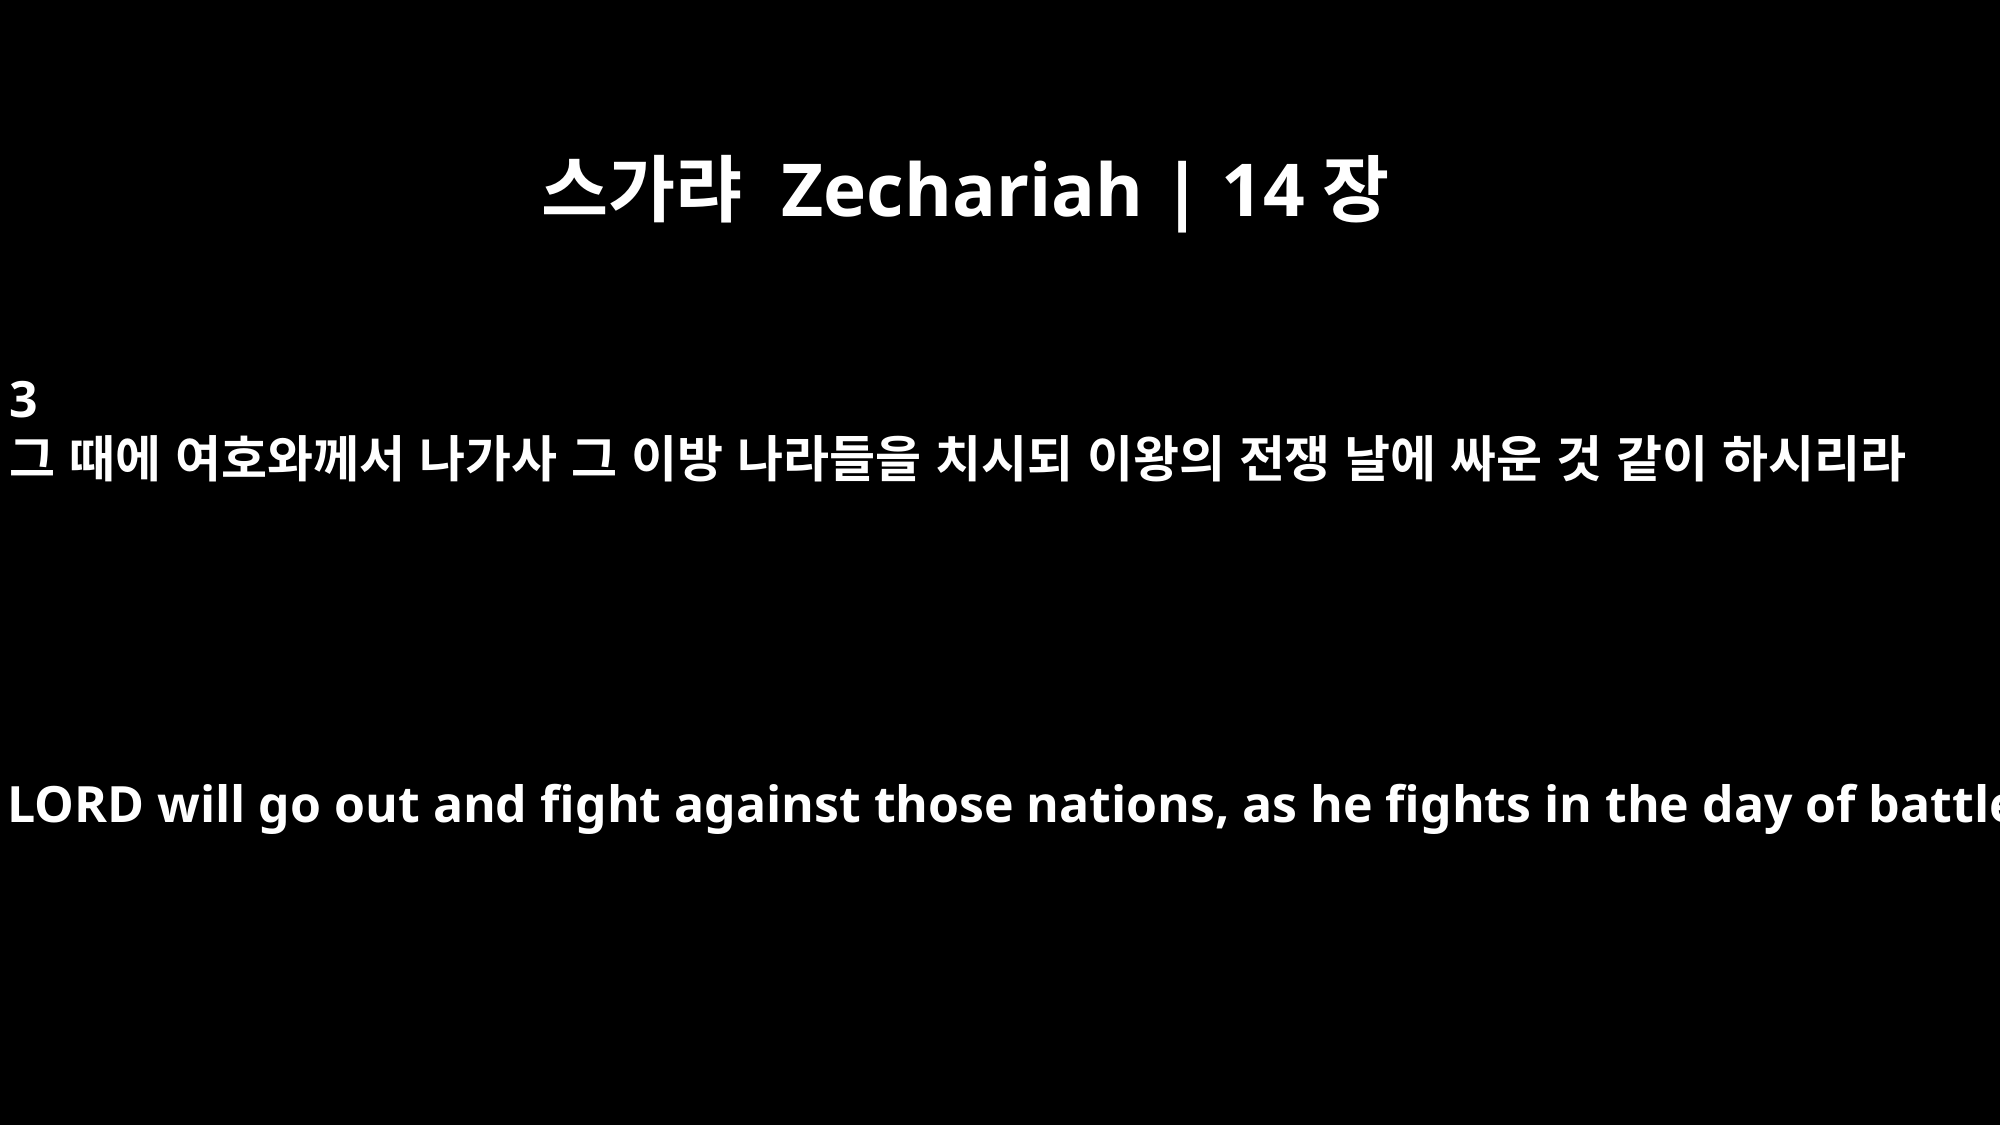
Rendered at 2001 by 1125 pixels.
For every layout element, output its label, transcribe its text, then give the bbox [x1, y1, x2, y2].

text_box 스가랴 Zechariah | 14장 [526, 136, 1406, 239]
text_box Then the LORD will go out and fight against those nations, as he fights in the day of battle. [0, 764, 2000, 840]
text_box 3 그 때에 여호와께서 나가사 그 이방 나라들을 치시되 이왕의 전쟁 날에 싸운 것 같이 하시리라 [0, 359, 1923, 495]
